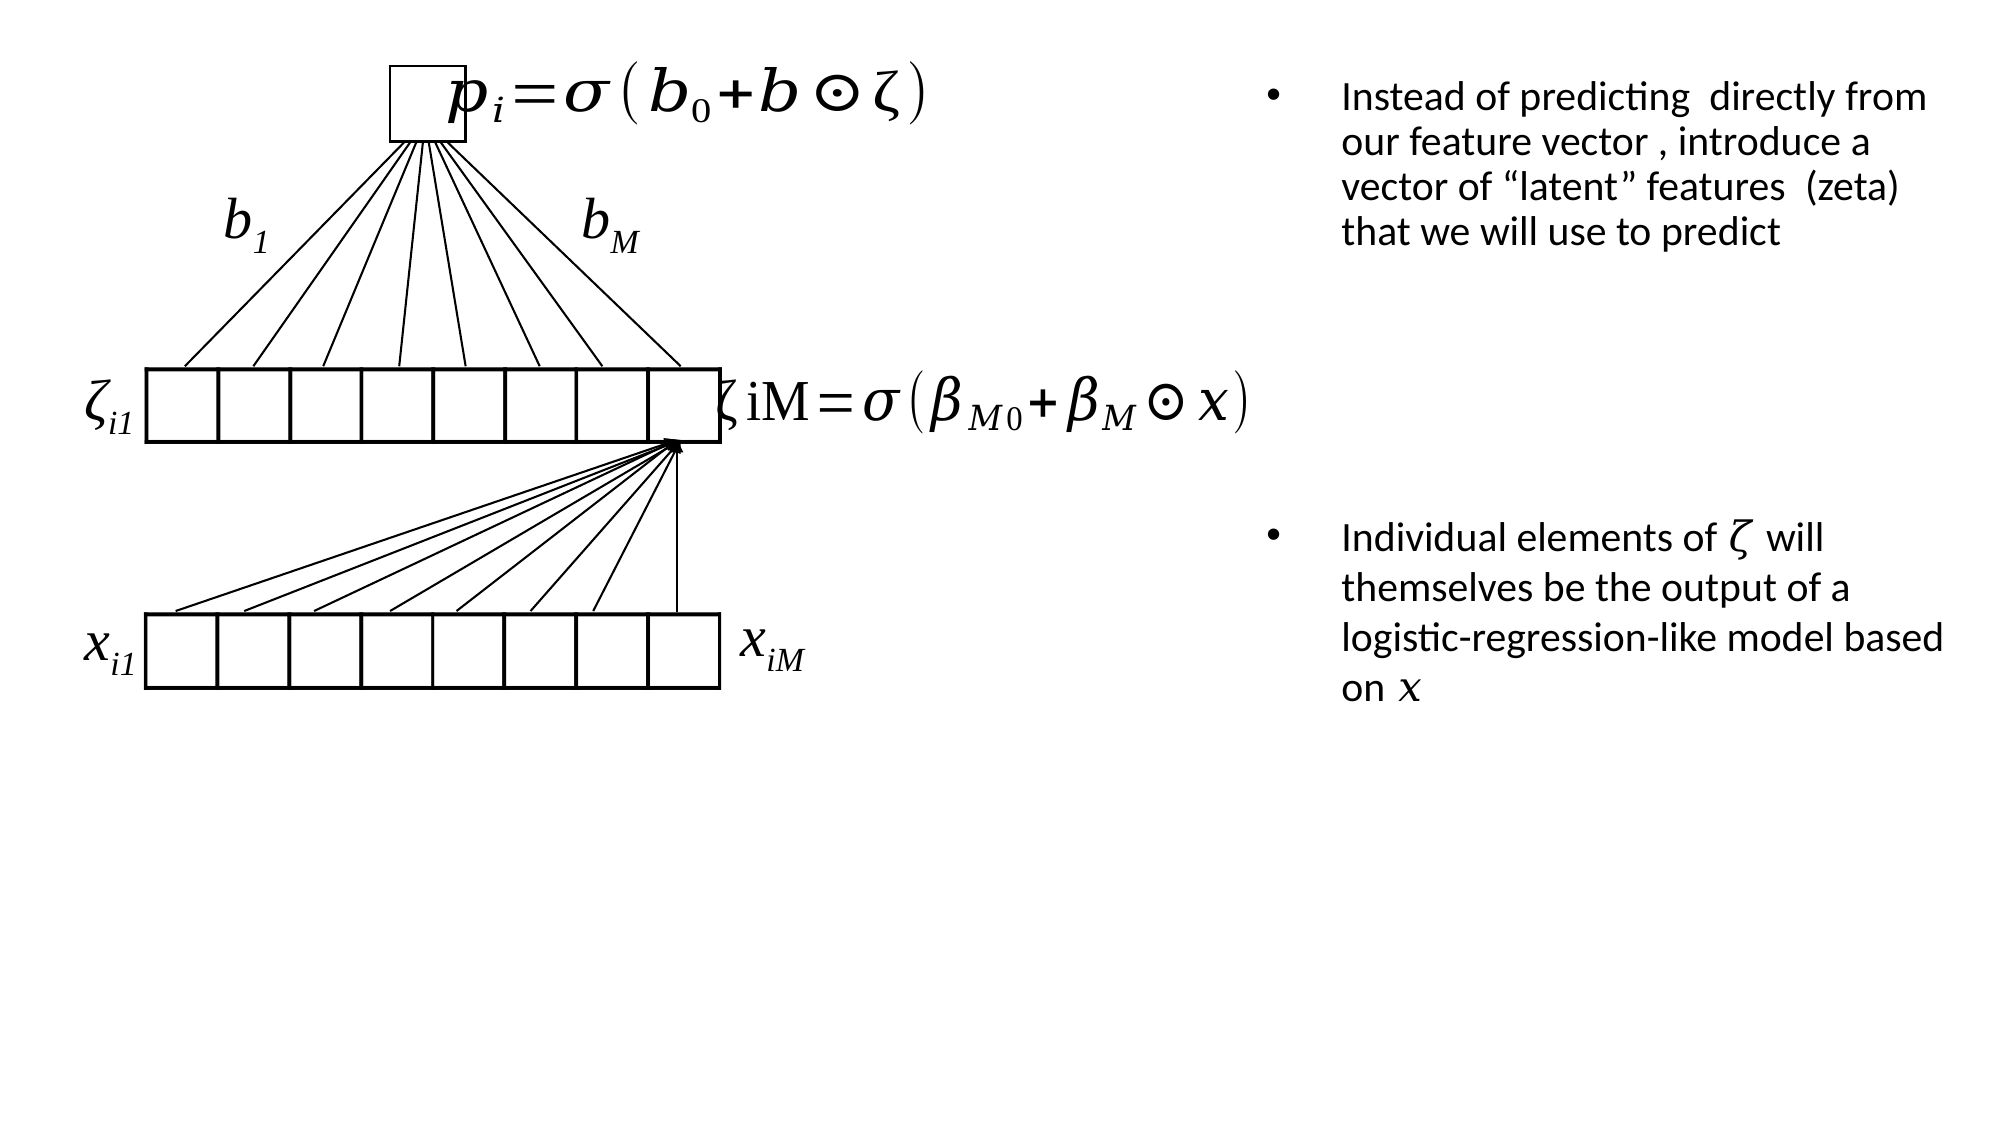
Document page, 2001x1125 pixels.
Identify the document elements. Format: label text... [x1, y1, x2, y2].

text_box ζi1 [69, 354, 160, 449]
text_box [425, 120, 603, 367]
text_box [530, 440, 593, 611]
text_box xi1 [69, 594, 160, 689]
picture [144, 366, 722, 444]
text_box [244, 439, 456, 612]
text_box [175, 439, 244, 612]
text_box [593, 440, 681, 611]
text_box xiM [725, 591, 835, 686]
table_header [391, 67, 464, 120]
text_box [184, 120, 253, 366]
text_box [253, 120, 399, 366]
text_box Individual elements of 𝜁 will themselves be the output of a logistic-regression-like model based on 𝑥 [1251, 501, 1972, 740]
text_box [399, 120, 425, 366]
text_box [389, 440, 456, 611]
picture [143, 611, 722, 690]
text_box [456, 439, 678, 612]
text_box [603, 120, 681, 366]
